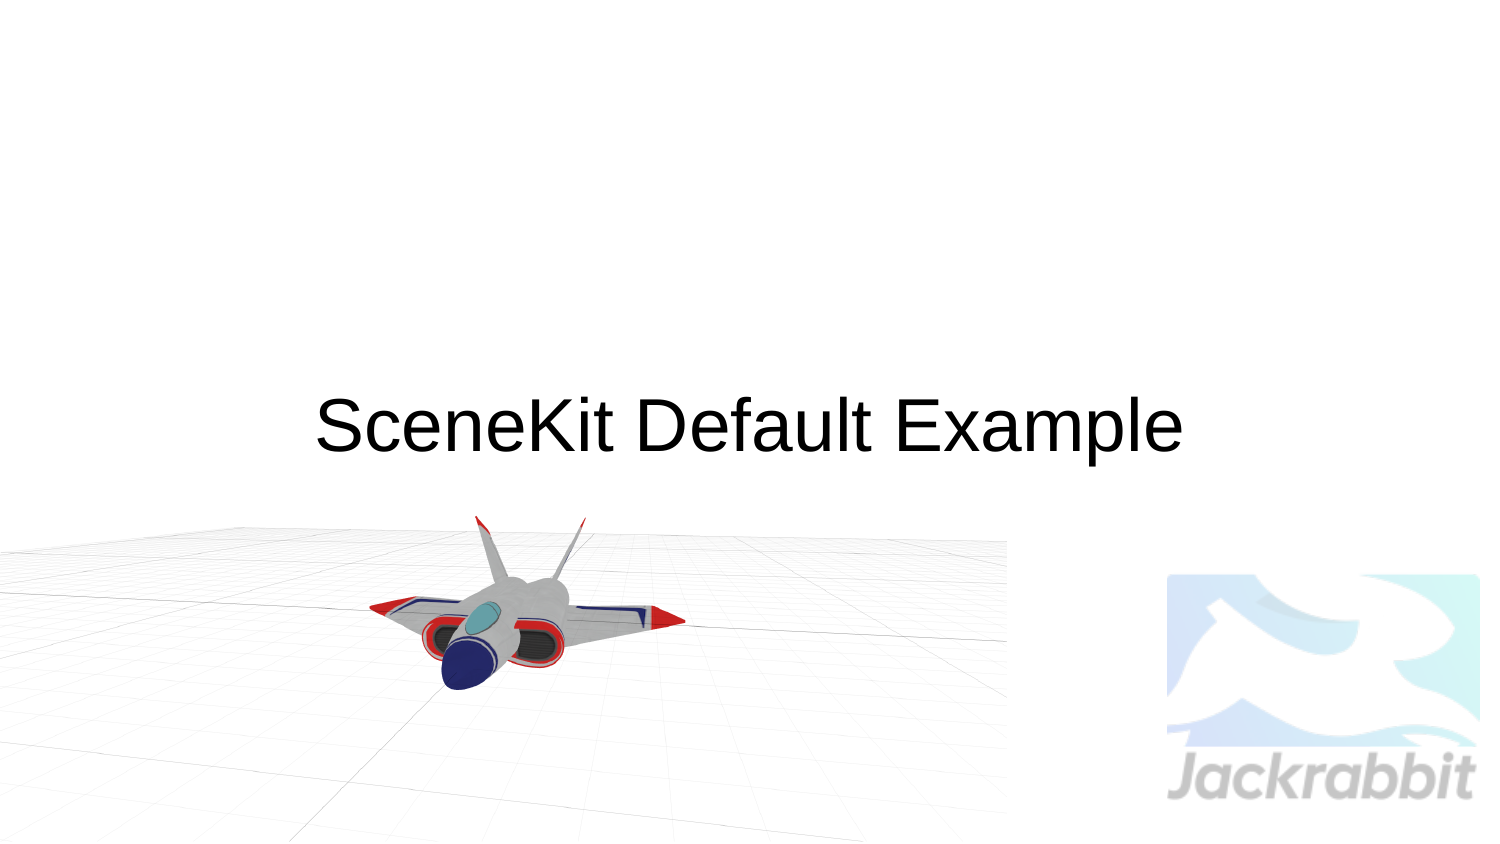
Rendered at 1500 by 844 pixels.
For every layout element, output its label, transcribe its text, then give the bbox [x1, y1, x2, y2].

picture [0, 336, 1007, 844]
title SceneKit Default Example [1011, 352, 1449, 491]
